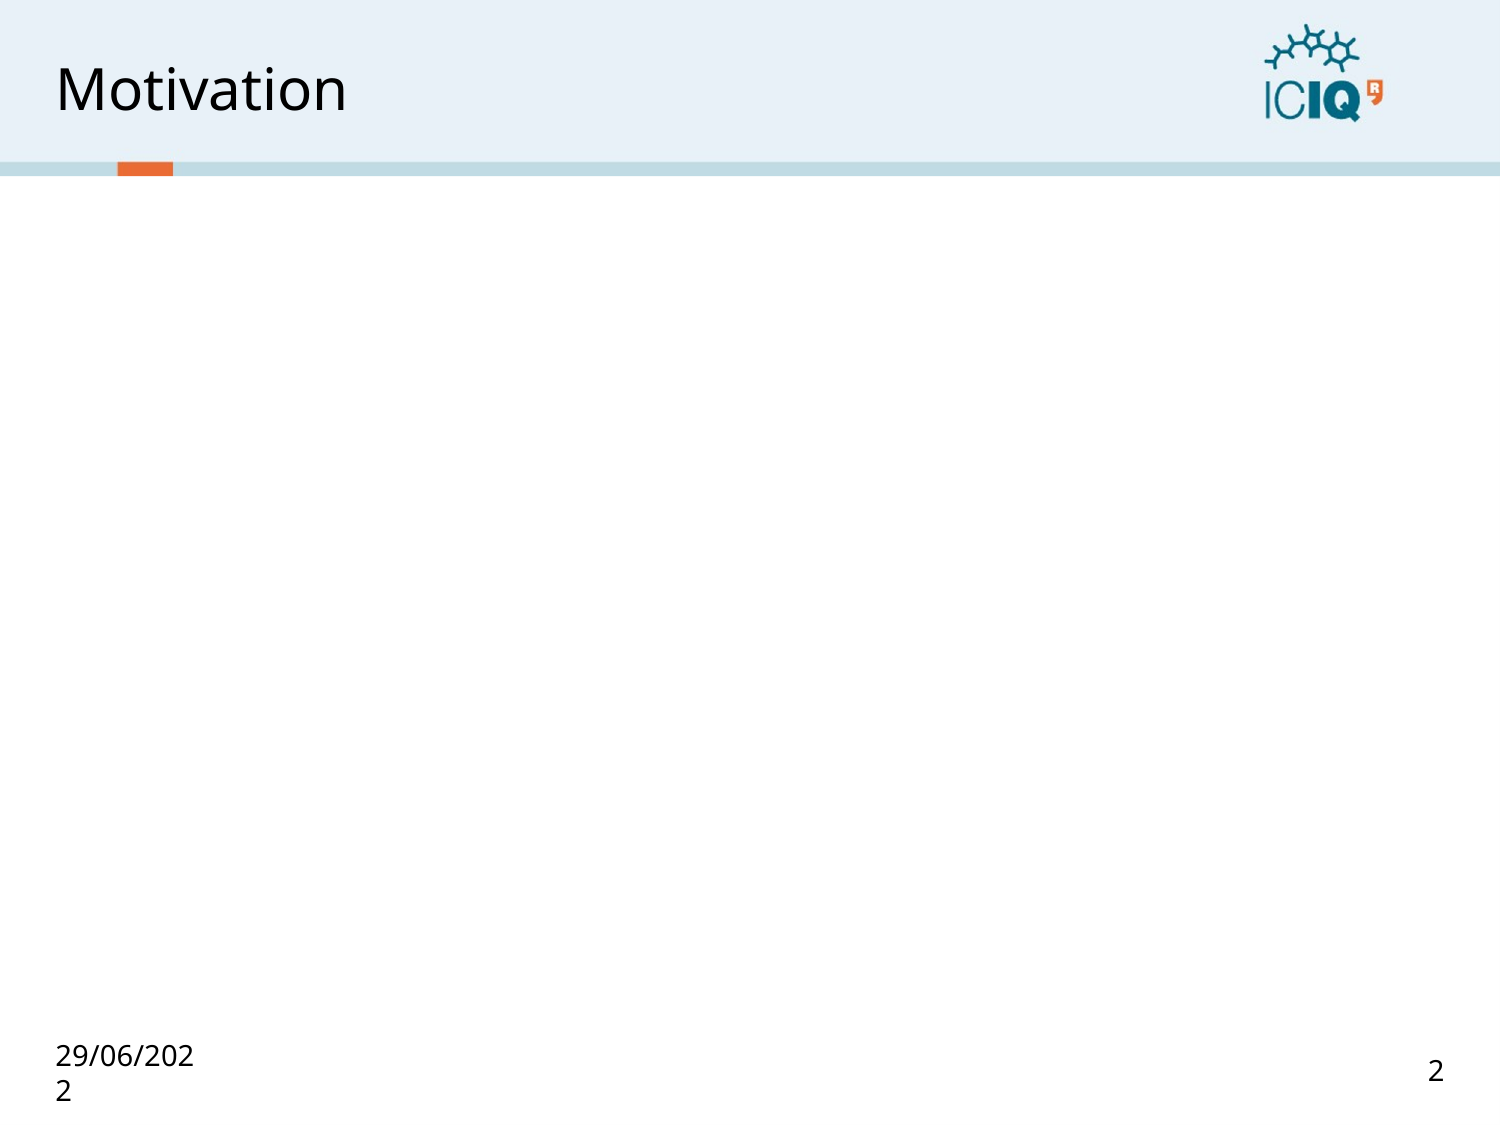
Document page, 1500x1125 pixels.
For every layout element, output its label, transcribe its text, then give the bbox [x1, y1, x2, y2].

picture [0, 0, 1500, 1125]
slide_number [40, 1042, 221, 1103]
list Motivation [40, 22, 1222, 162]
slide_number 2 [1279, 1042, 1460, 1103]
